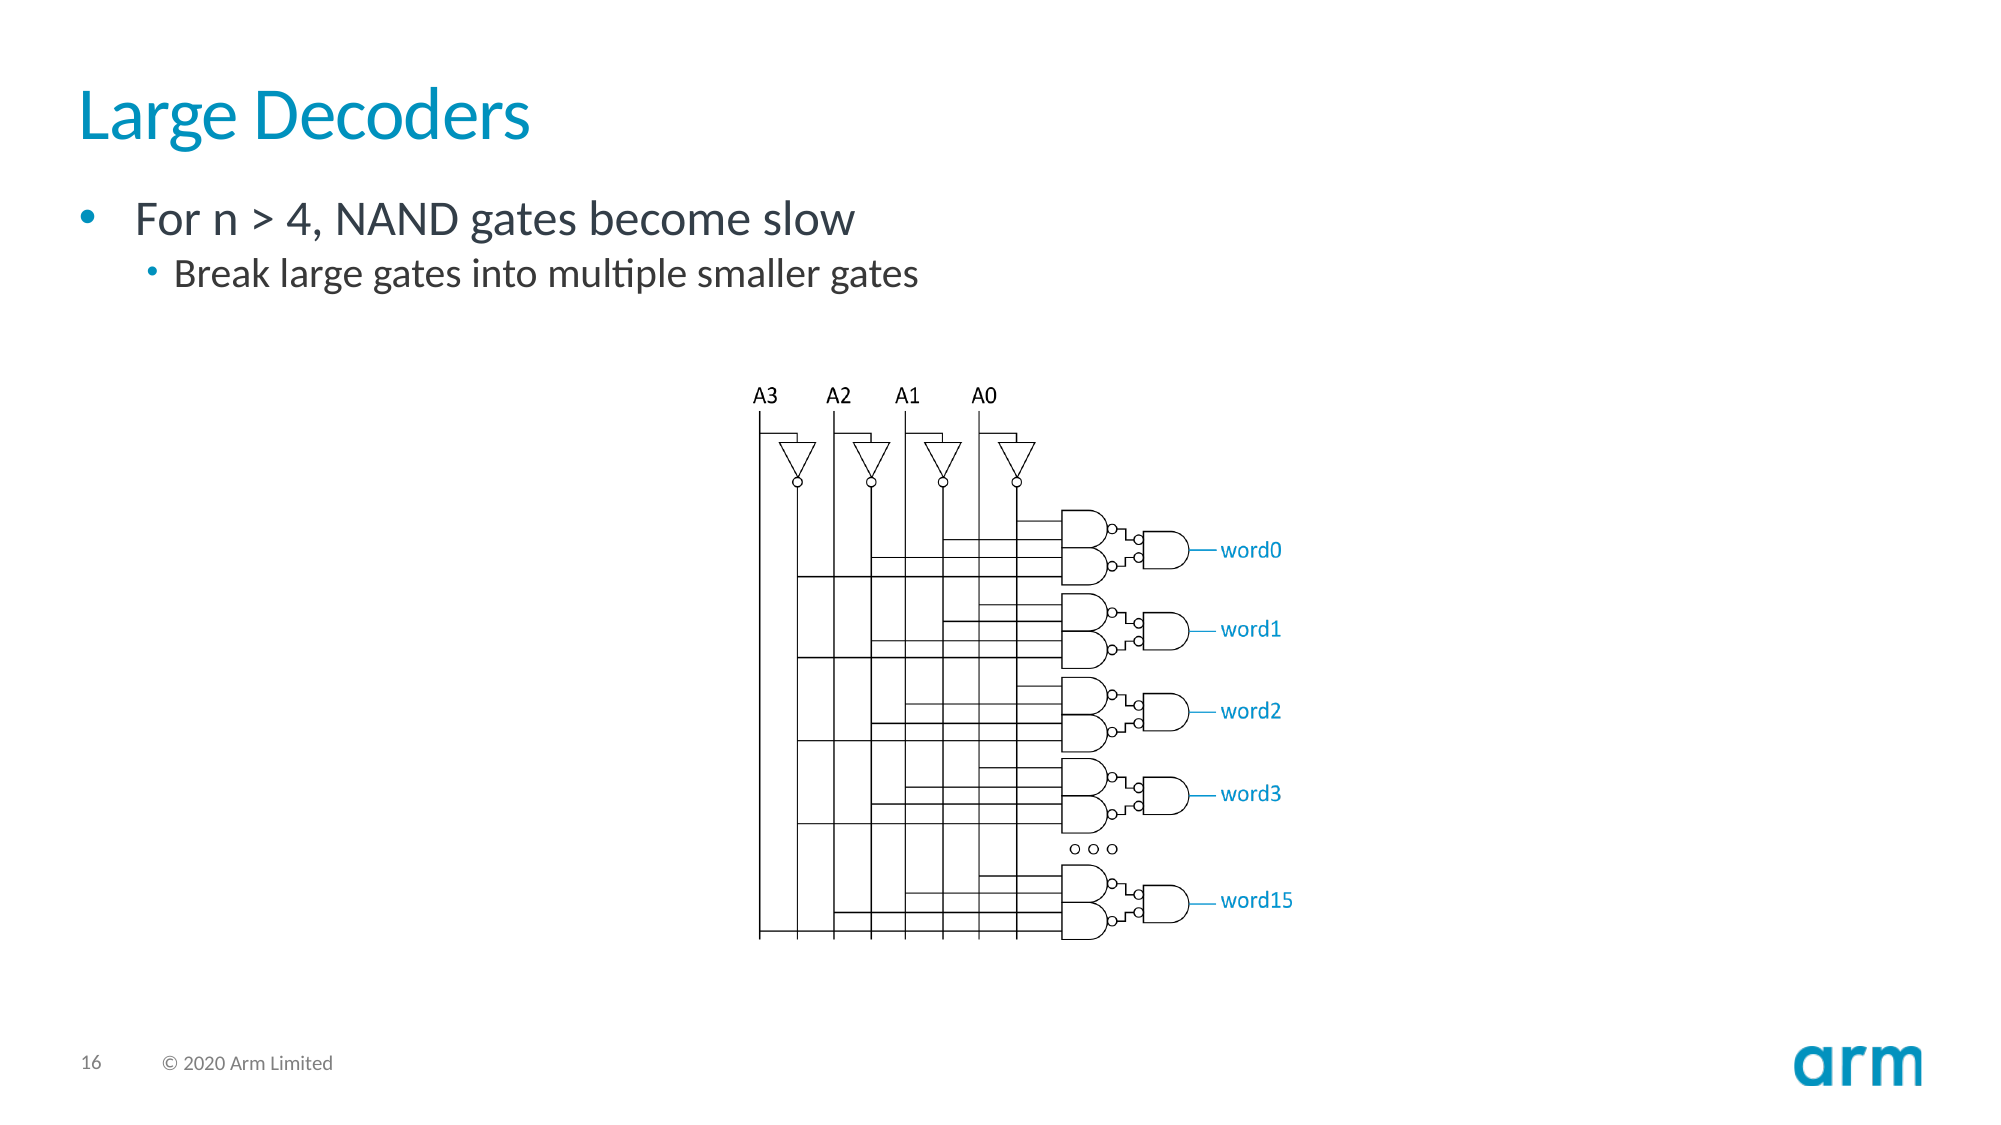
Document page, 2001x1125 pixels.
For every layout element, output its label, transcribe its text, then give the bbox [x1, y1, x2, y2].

title Large Decoders [78, 78, 1922, 185]
list For n > 4, NAND gates become slow Break large gates into multiple smaller gates [78, 185, 1923, 941]
picture [753, 387, 1292, 940]
